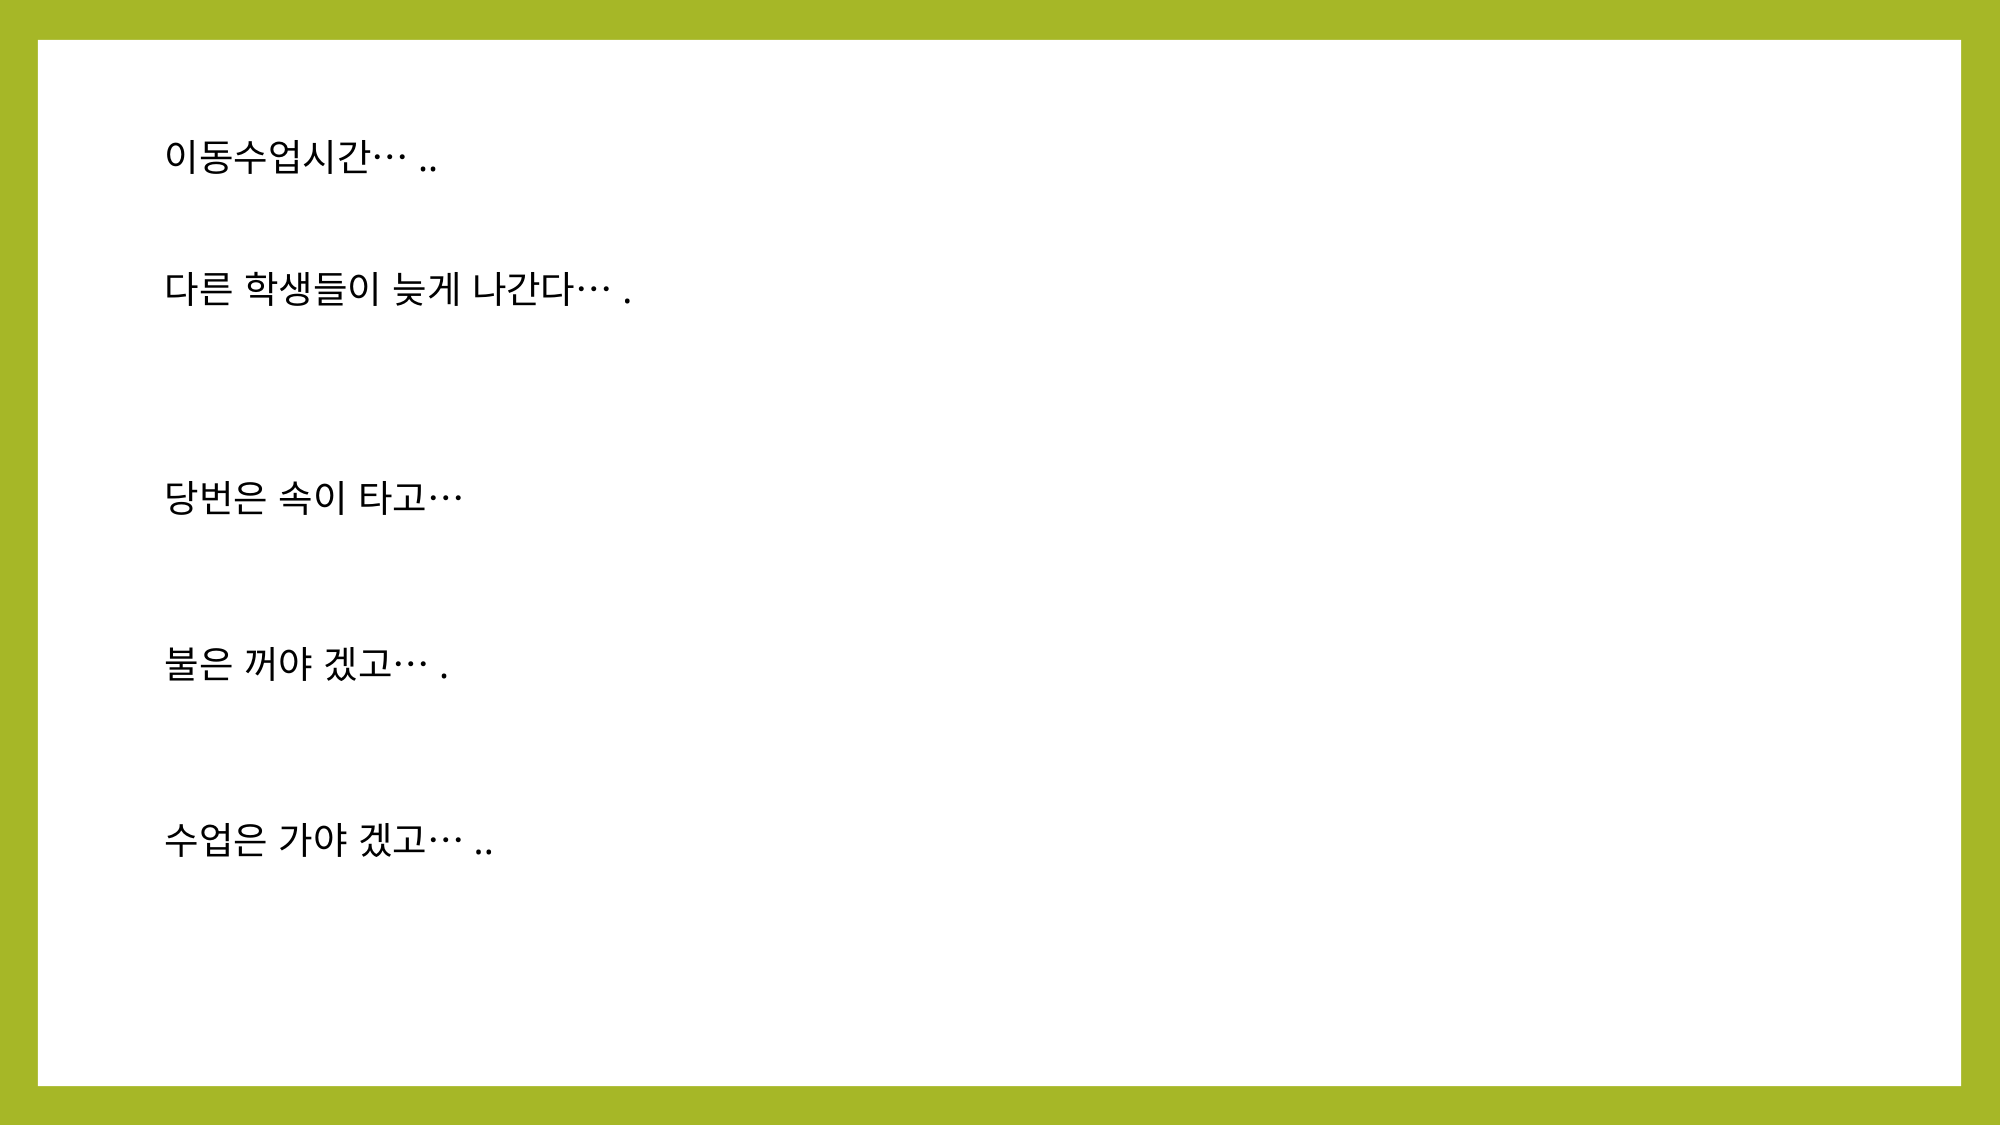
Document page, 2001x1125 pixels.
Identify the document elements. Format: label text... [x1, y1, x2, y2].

text_box 다른 학생들이 늦게 나간다…. [150, 258, 1468, 319]
text_box 불은 꺼야 겠고…. [150, 633, 1468, 694]
text_box 이동수업시간….. [150, 127, 1468, 187]
text_box 수업은 가야 겠고….. [150, 809, 1468, 869]
text_box 당번은 속이 타고… [150, 467, 1468, 528]
